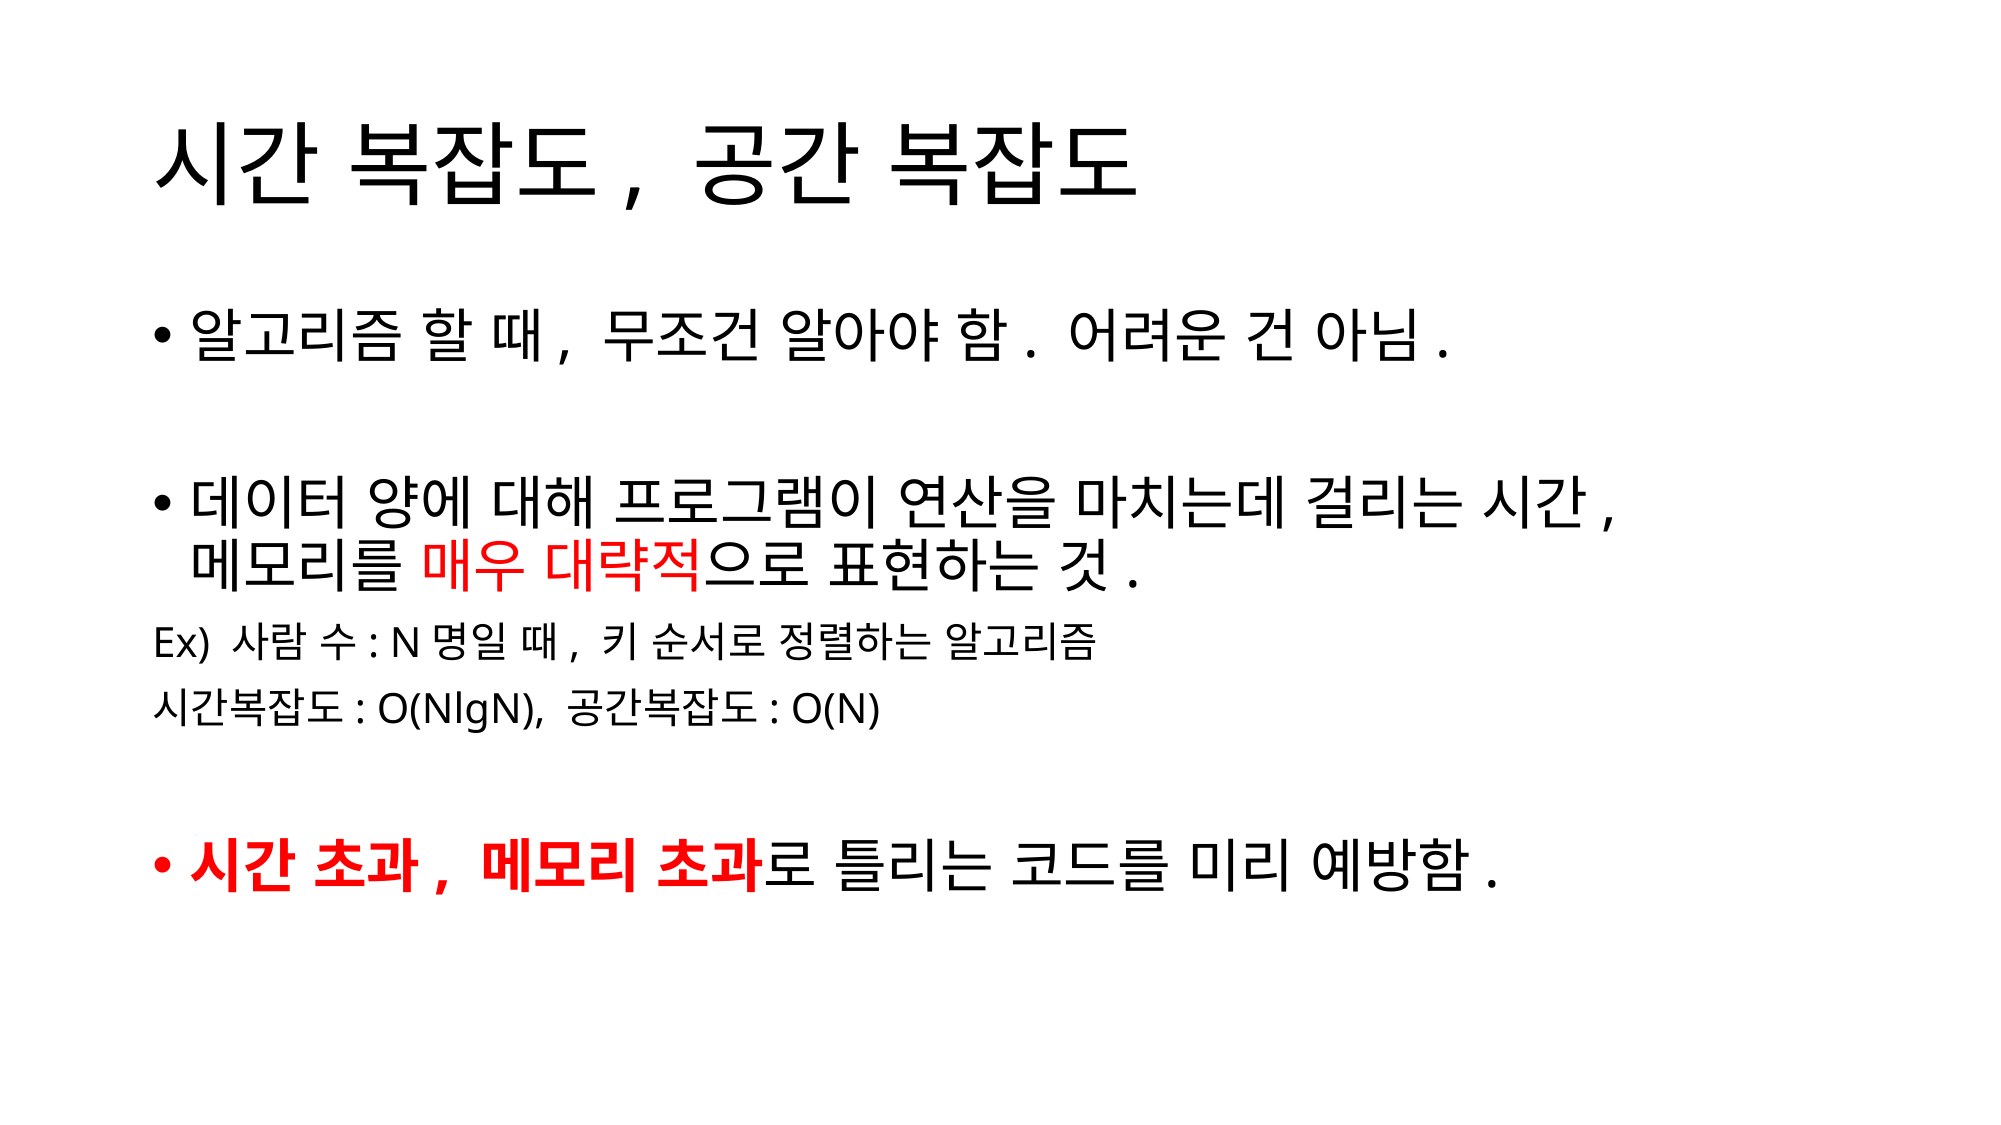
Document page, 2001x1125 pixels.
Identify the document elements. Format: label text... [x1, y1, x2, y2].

list 알고리즘 할 때, 무조건 알아야 함. 어려운 건 아님. 데이터 양에 대해 프로그램이 연산을 마치는데 걸리는 시간, 메모리를 매우 대략적으로 표현하는 것. Ex) 사람 수: N명일 때, 키 순서로 정렬하는 알고리즘 시간복잡도: O(NlgN), 공간복잡도: O(N) 시간 초과, 메모리 초과로 틀리는 코드를 미리 예방함. [137, 299, 1863, 1014]
title 시간 복잡도, 공간 복잡도 [137, 59, 1863, 278]
